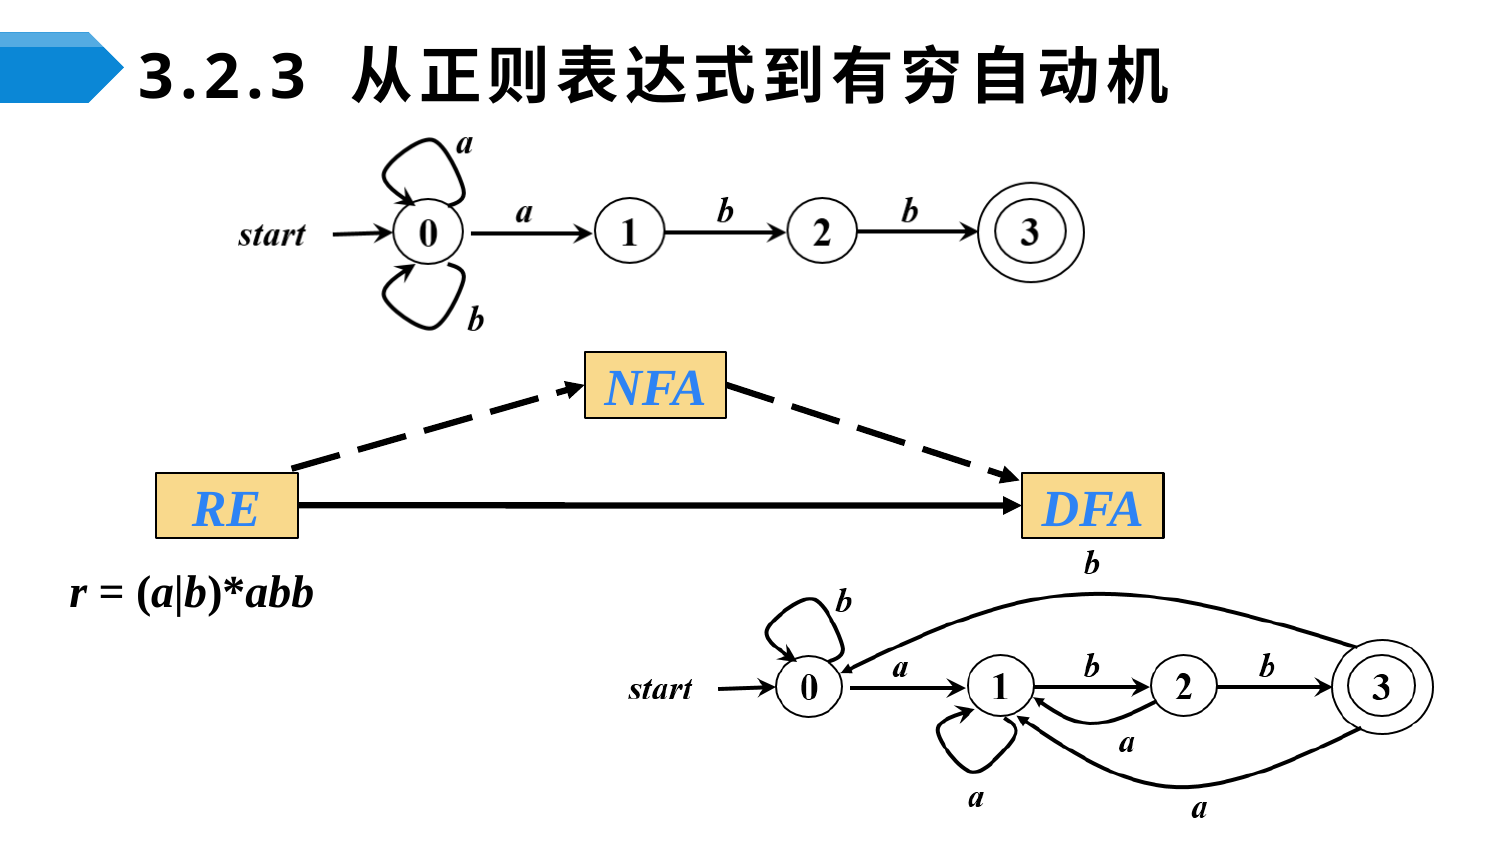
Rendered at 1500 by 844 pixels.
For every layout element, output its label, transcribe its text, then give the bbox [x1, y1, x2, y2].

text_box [233, 126, 1093, 481]
picture [618, 547, 1437, 824]
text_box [0, 31, 125, 104]
text_box RE [154, 471, 299, 539]
text_box r = (a|b)*abb [54, 554, 330, 625]
text_box DFA [1021, 471, 1165, 540]
title 3.2.3 从正则表达式到有穷自动机 [130, 43, 1425, 103]
